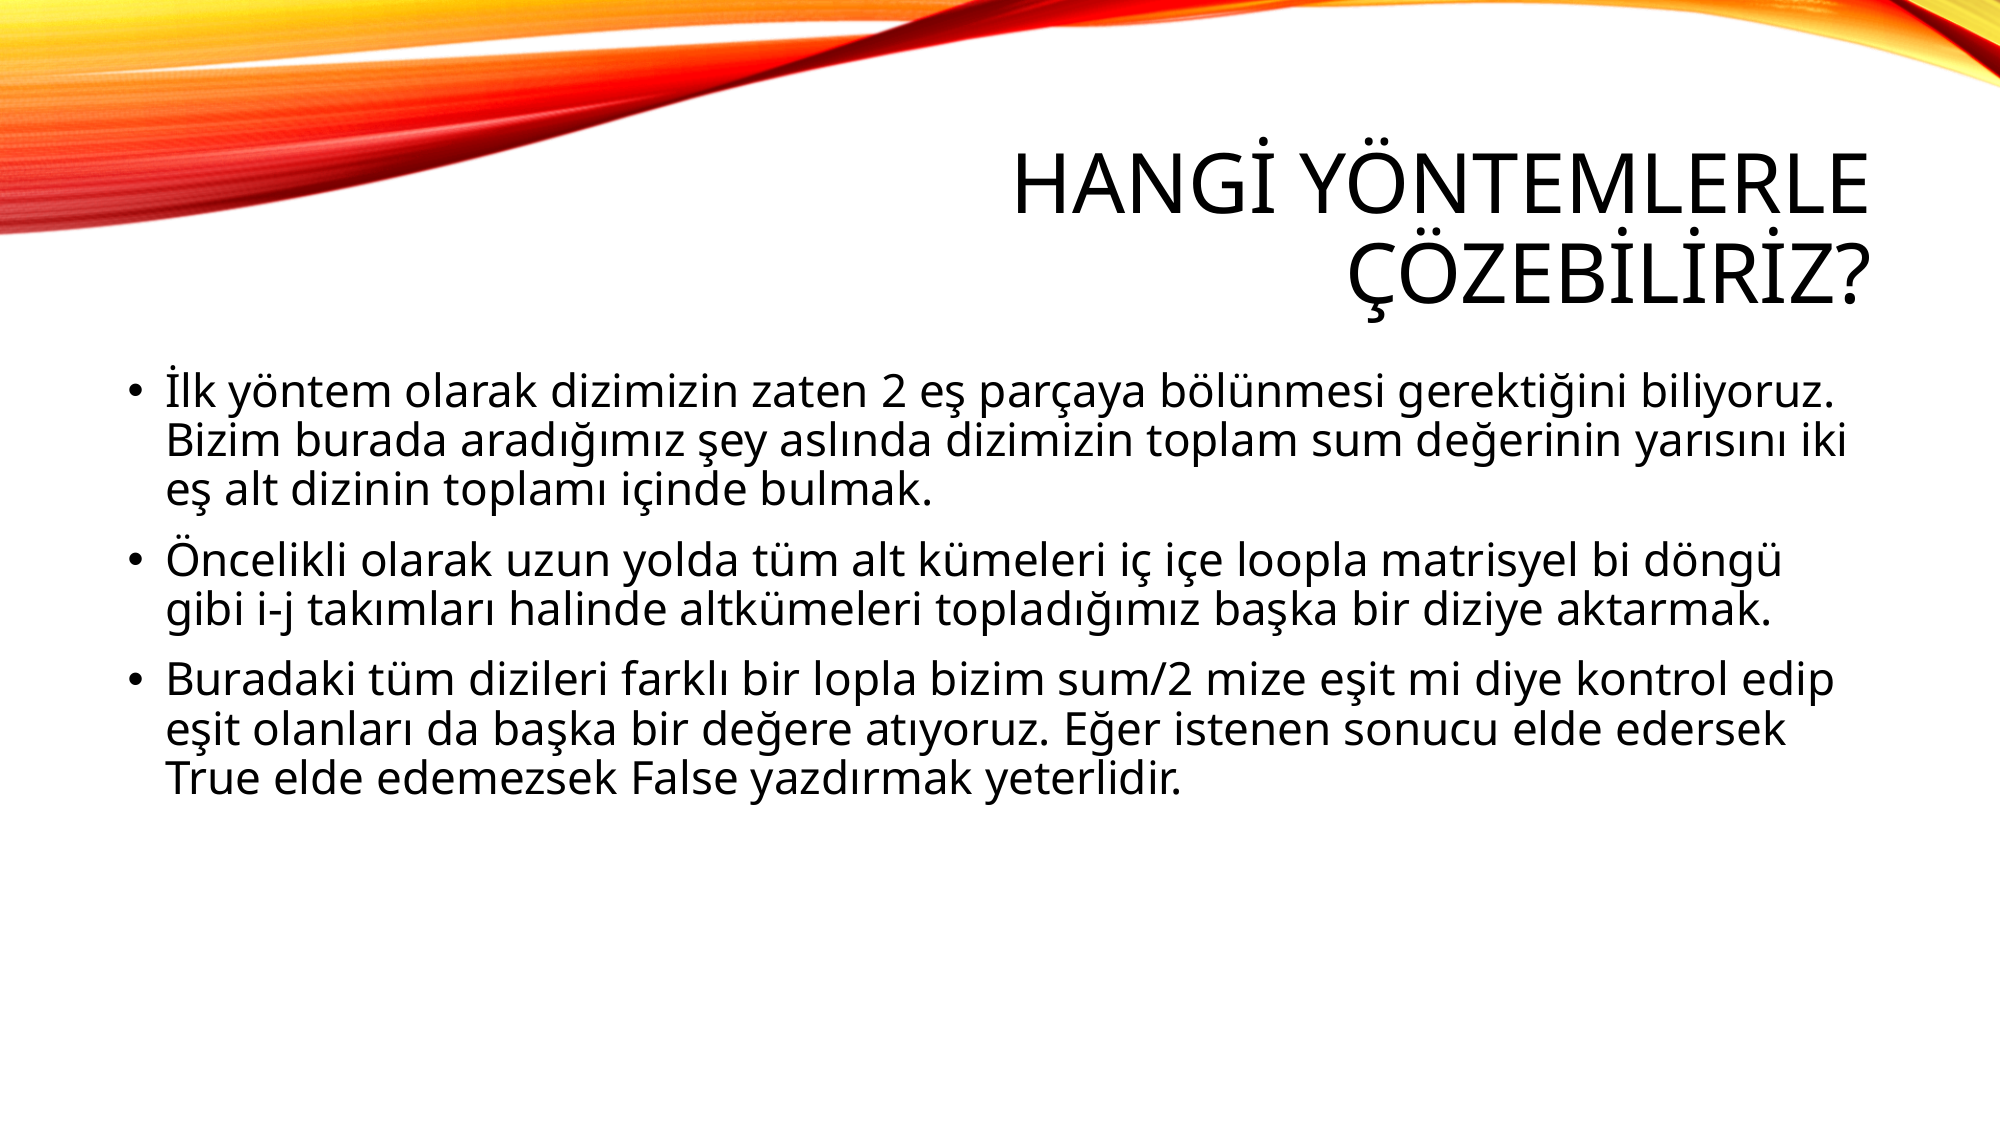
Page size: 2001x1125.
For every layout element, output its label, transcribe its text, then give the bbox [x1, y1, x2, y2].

picture [0, 0, 2000, 237]
list İlk yöntem olarak dizimizin zaten 2 eş parçaya bölünmesi gerektiğini biliyoruz. Bizim burada aradığımız şey aslında dizimizin toplam sum değerinin yarısını iki eş alt dizinin toplamı içinde bulmak. Öncelikli olarak uzun yolda tüm alt kümeleri iç içe loopla matrisyel bi döngü gibi i-j takımları halinde altkümeleri topladığımız başka bir diziye aktarmak. Buradaki tüm dizileri farklı bir lopla bizim sum/2 mize eşit mi diye kontrol edip eşit olanları da başka bir değere atıyoruz. Eğer istenen sonucu elde edersek True elde edemezsek False yazdırmak yeterlidir. [112, 360, 1888, 1021]
title HANGİ YÖNTEMLERLE ÇÖZEBİLİRİZ? [474, 125, 1888, 338]
